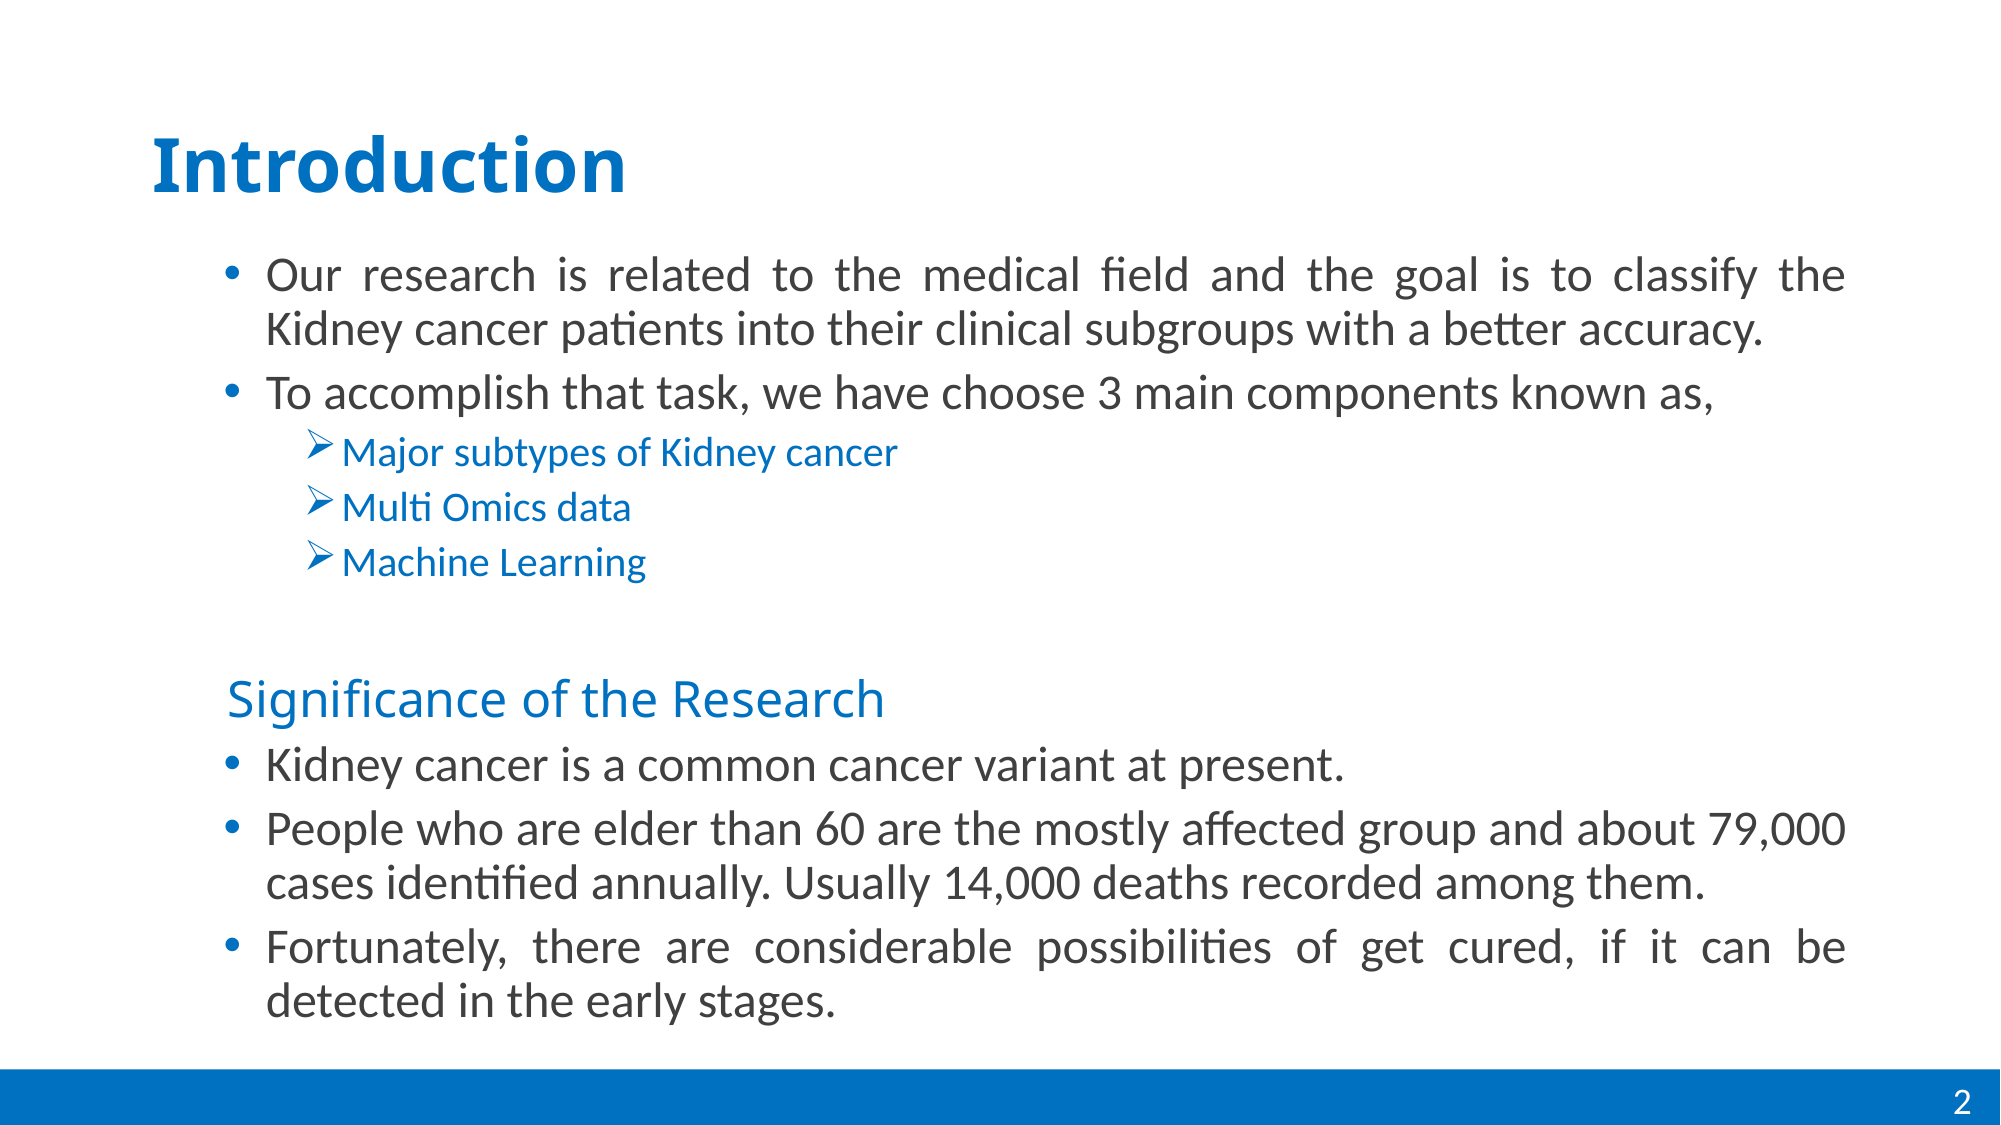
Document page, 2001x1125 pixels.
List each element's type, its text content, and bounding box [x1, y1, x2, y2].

text_box [0, 1068, 2000, 1125]
text_box 2 [1931, 1069, 1987, 1125]
list Our research is related to the medical field and the goal is to classify the Kidney cancer patients into their clinical subgroups with a better accuracy. To accomplish that task, we have choose 3 main components known as, Major subtypes of Kidney cancer Multi Omics data Machine Learning Significance of the Research Kidney cancer is a common cancer variant at present. People who are elder than 60 are the mostly affected group and about 79,000 cases identified annually. Usually 14,000 deaths recorded among them. Fortunately, there are considerable possibilities of get cured, if it can be detected in the early stages. [137, 241, 1863, 1068]
title Introduction [137, 59, 1863, 241]
